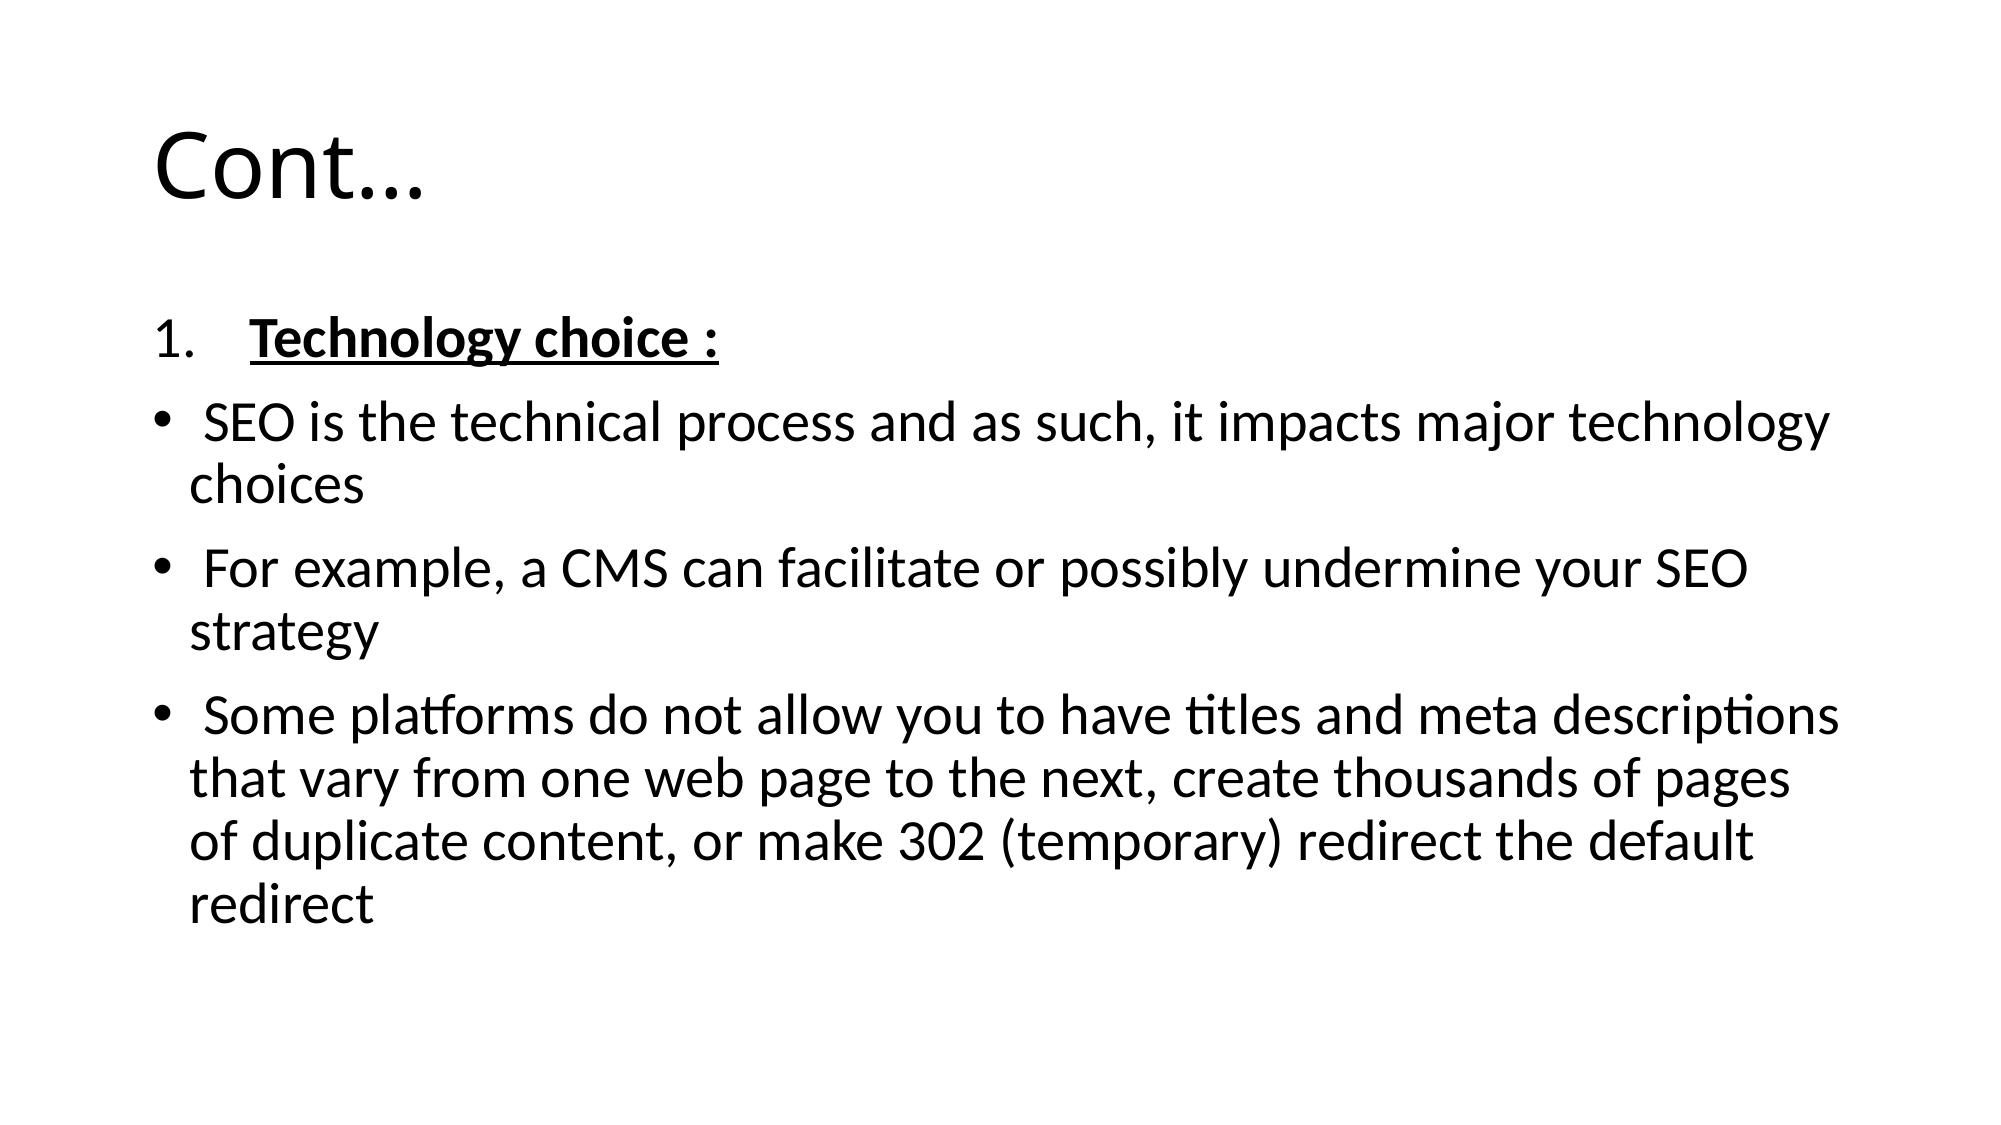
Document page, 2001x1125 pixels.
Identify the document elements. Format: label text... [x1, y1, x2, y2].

list Technology choice : SEO is the technical process and as such, it impacts major technology choices For example, a CMS can facilitate or possibly undermine your SEO strategy Some platforms do not allow you to have titles and meta descriptions that vary from one web page to the next, create thousands of pages of duplicate content, or make 302 (temporary) redirect the default redirect [137, 299, 1863, 1014]
title Cont… [137, 59, 1863, 278]
